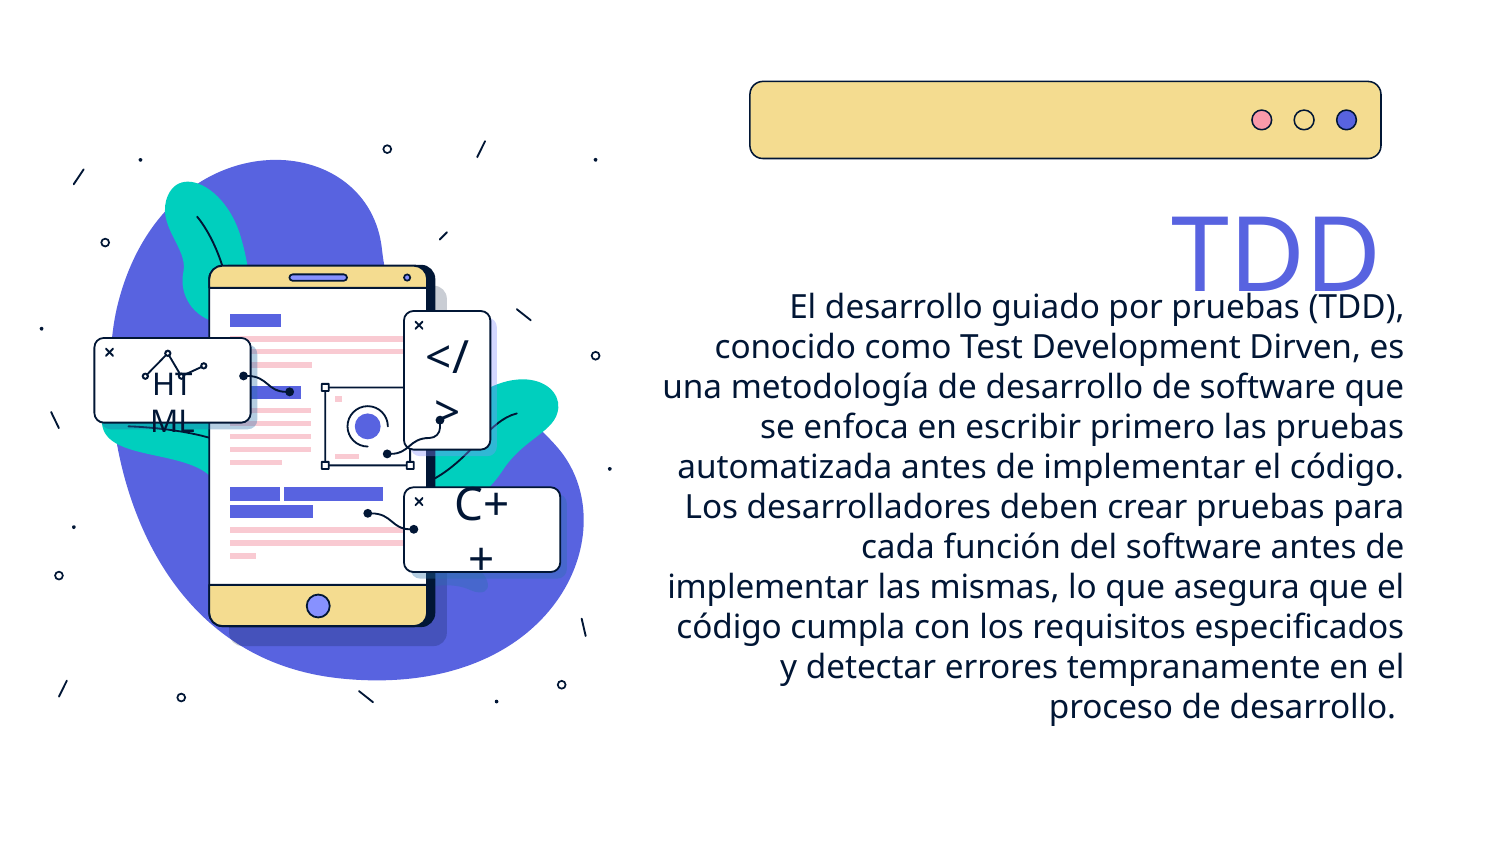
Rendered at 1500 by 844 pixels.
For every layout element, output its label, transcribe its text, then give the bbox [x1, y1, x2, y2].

subtitle El desarrollo guiado por pruebas (TDD), conocido como Test Development Dirven, es una metodología de desarrollo de software que se enfoca en escribir primero las pruebas automatizada antes de implementar el código. Los desarrolladores deben crear pruebas para cada función del software antes de implementar las mismas, lo que asegura que el código cumpla con los requisitos especificados y detectar errores tempranamente en el proceso de desarrollo. [656, 285, 1406, 803]
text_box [39, 140, 625, 704]
title TDD [805, 187, 1382, 281]
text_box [749, 81, 1382, 159]
